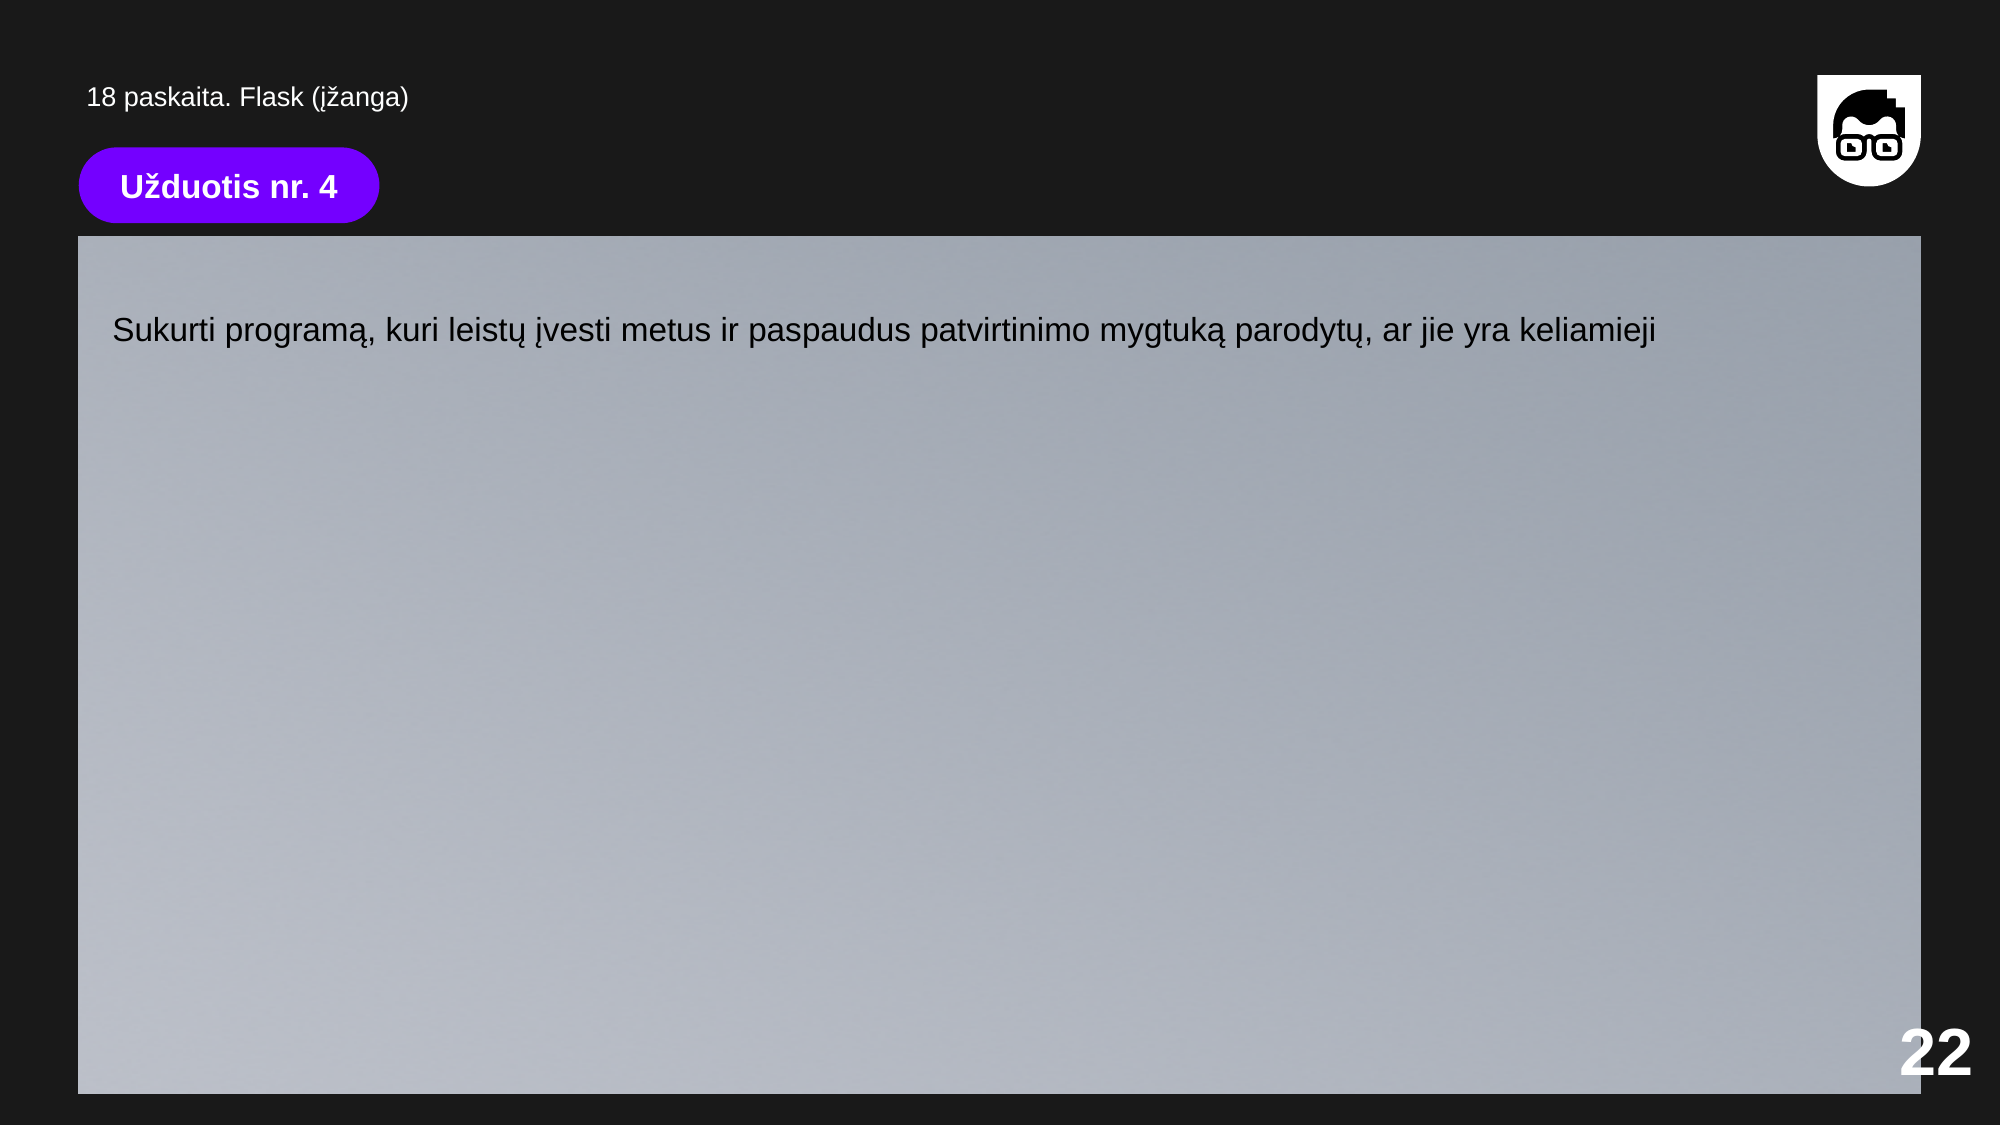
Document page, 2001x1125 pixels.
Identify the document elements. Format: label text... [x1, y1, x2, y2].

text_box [78, 147, 380, 224]
text_box 18 paskaita. Flask (įžanga) [78, 75, 1000, 150]
picture [78, 236, 1922, 1094]
text_box 22 [1929, 1001, 1989, 1097]
